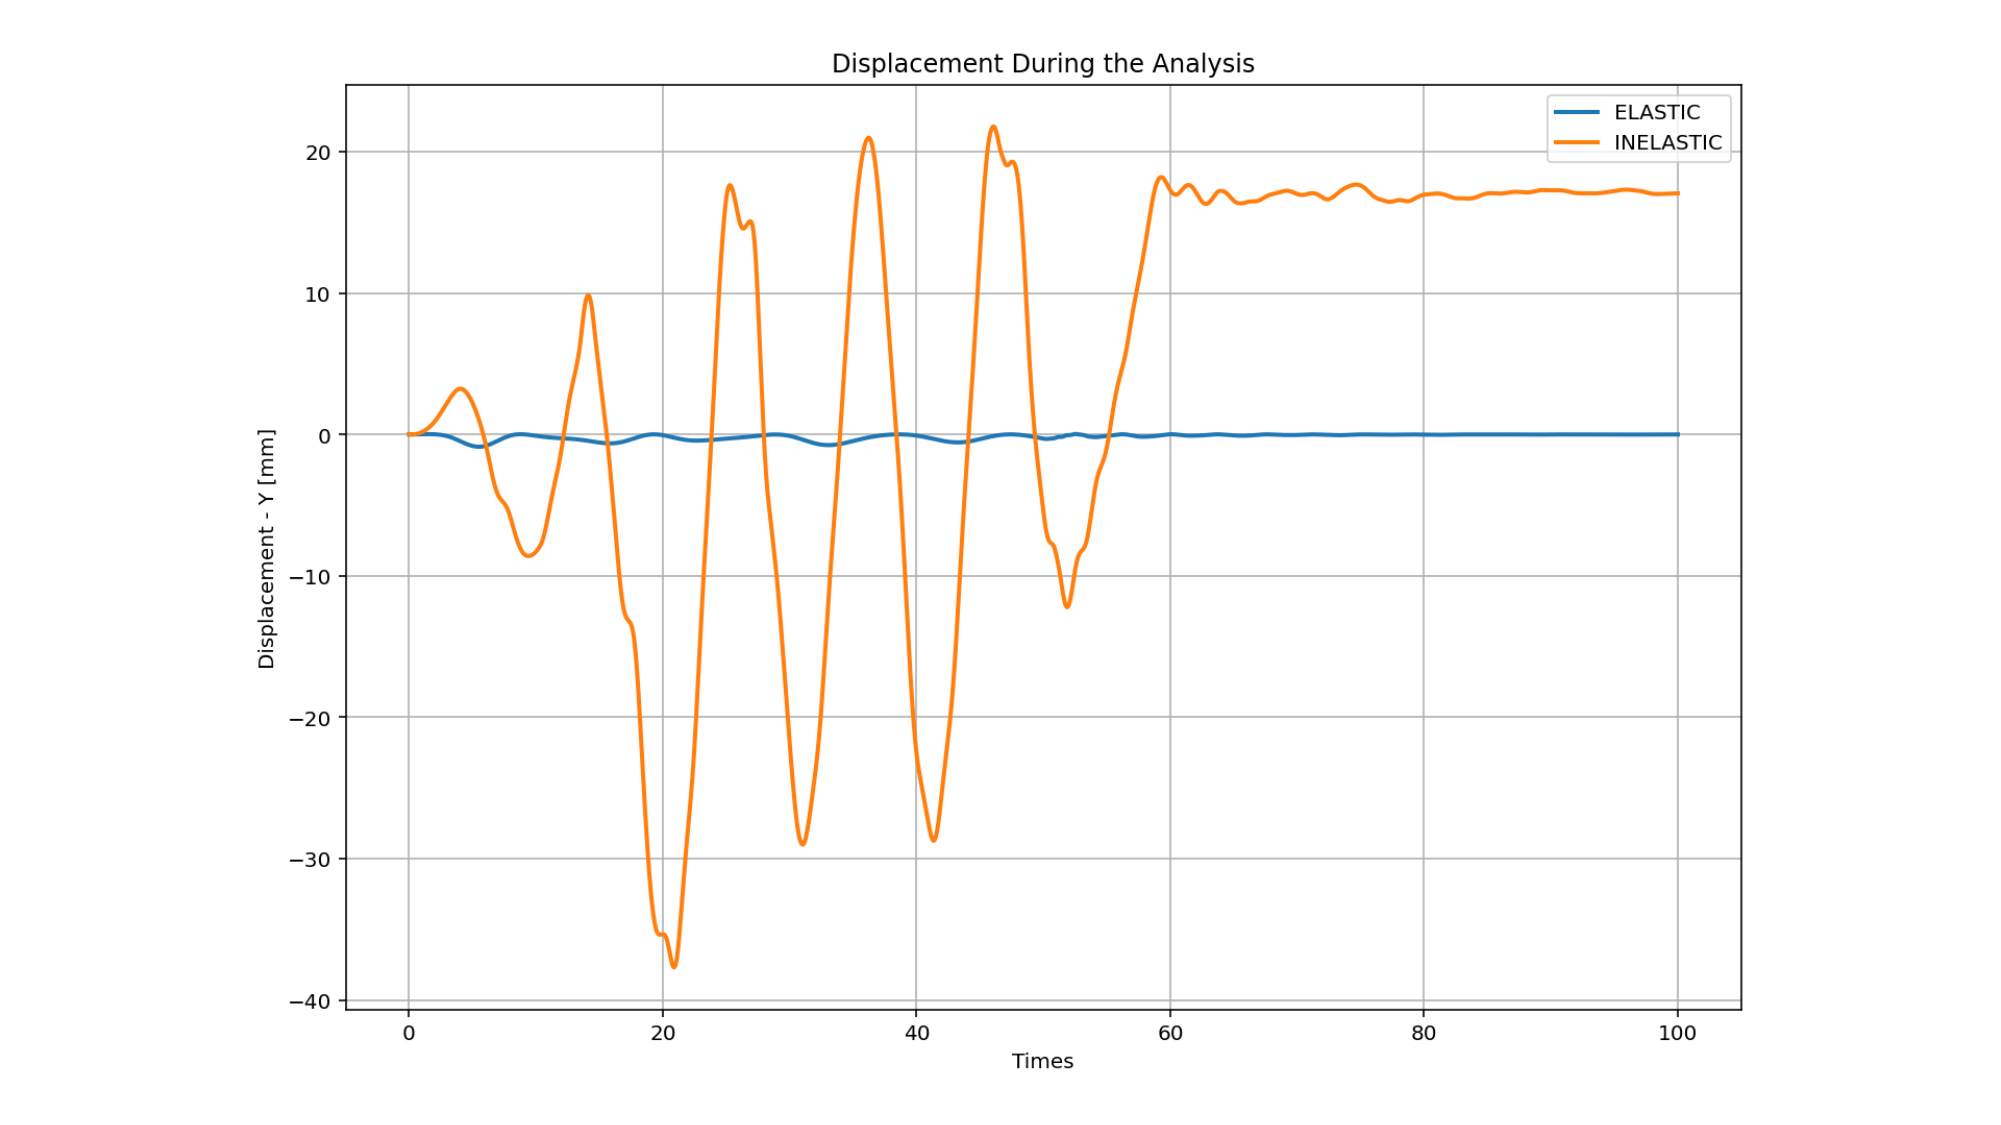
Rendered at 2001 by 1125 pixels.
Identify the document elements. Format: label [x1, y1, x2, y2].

picture [243, 37, 1757, 1087]
